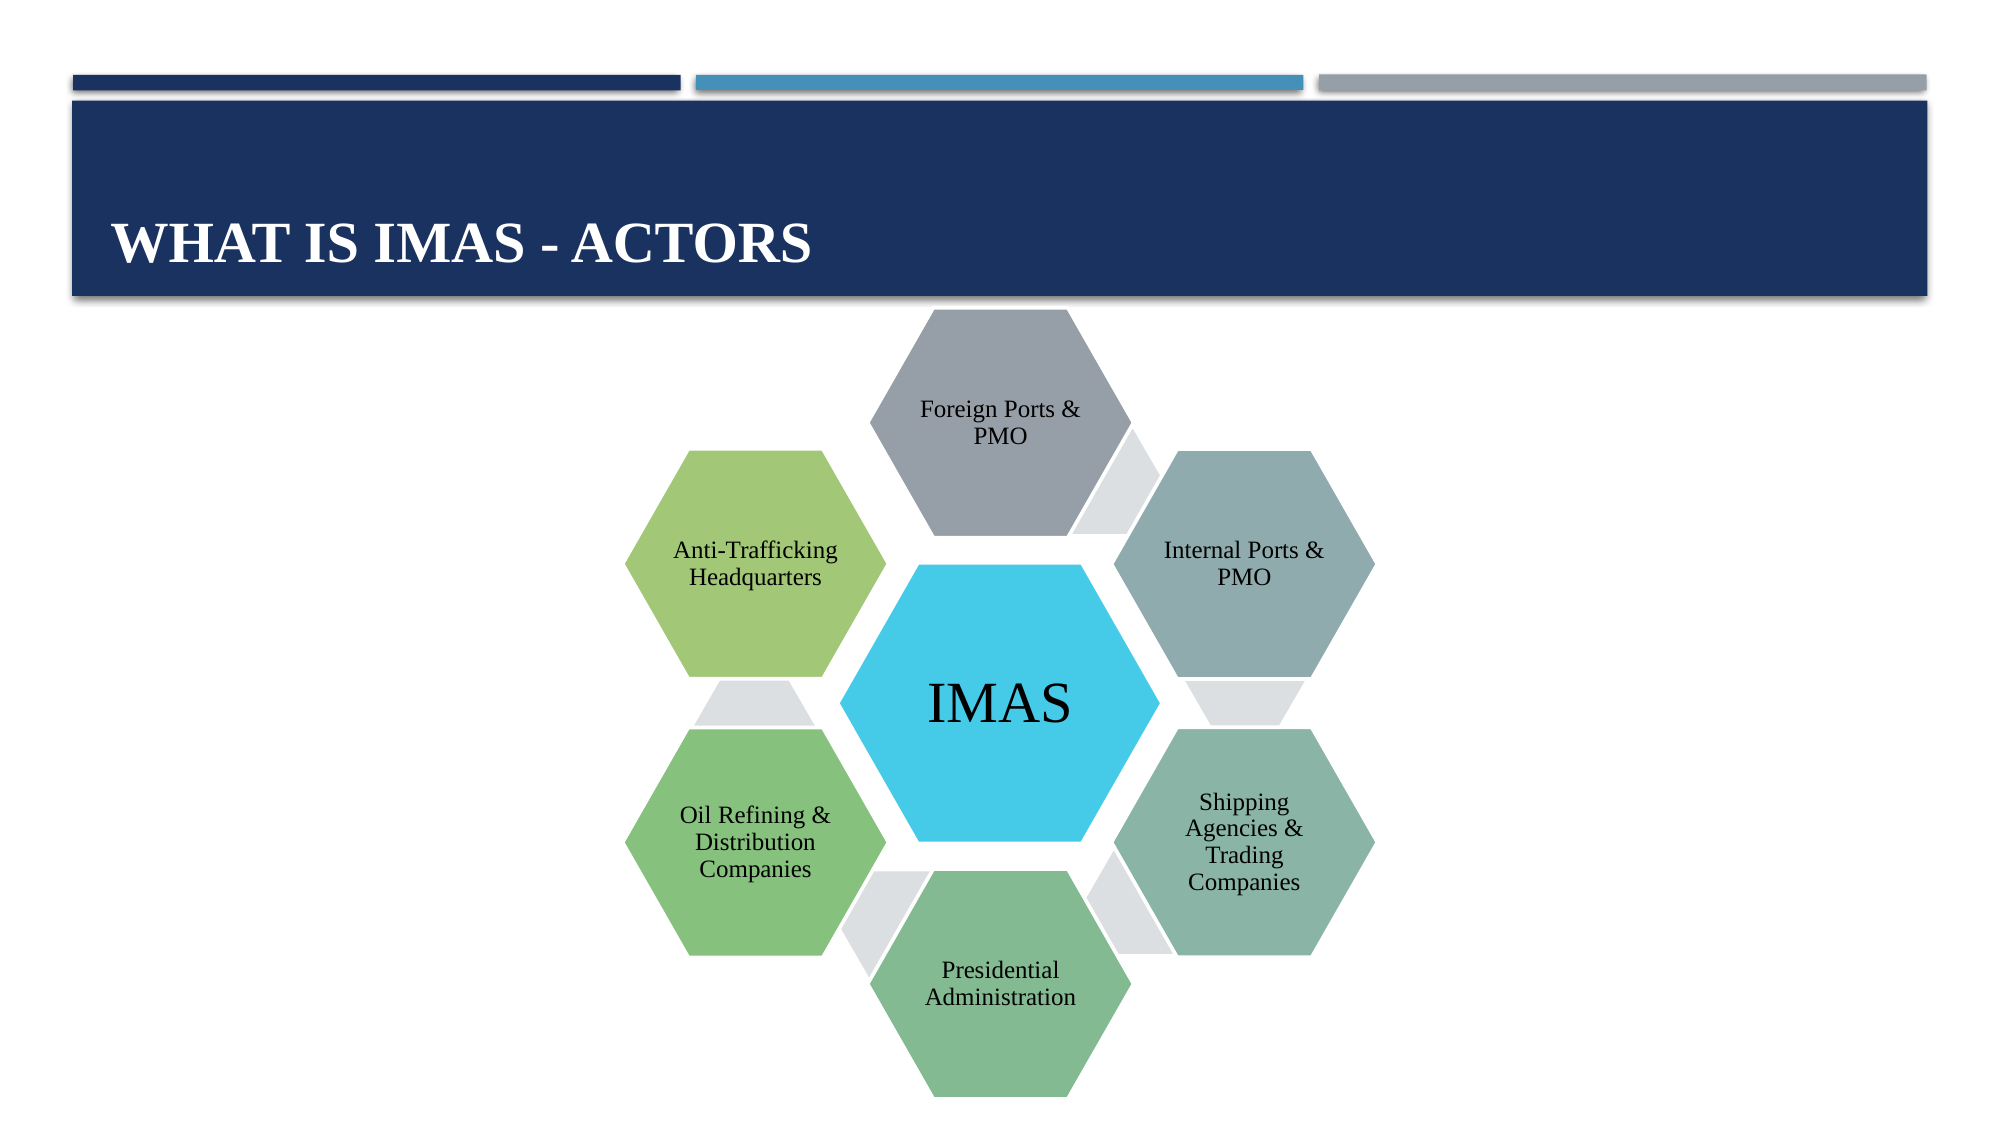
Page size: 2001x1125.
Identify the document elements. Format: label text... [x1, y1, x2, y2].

title What is IMAS - actors [95, 115, 1905, 282]
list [94, 307, 1906, 1100]
